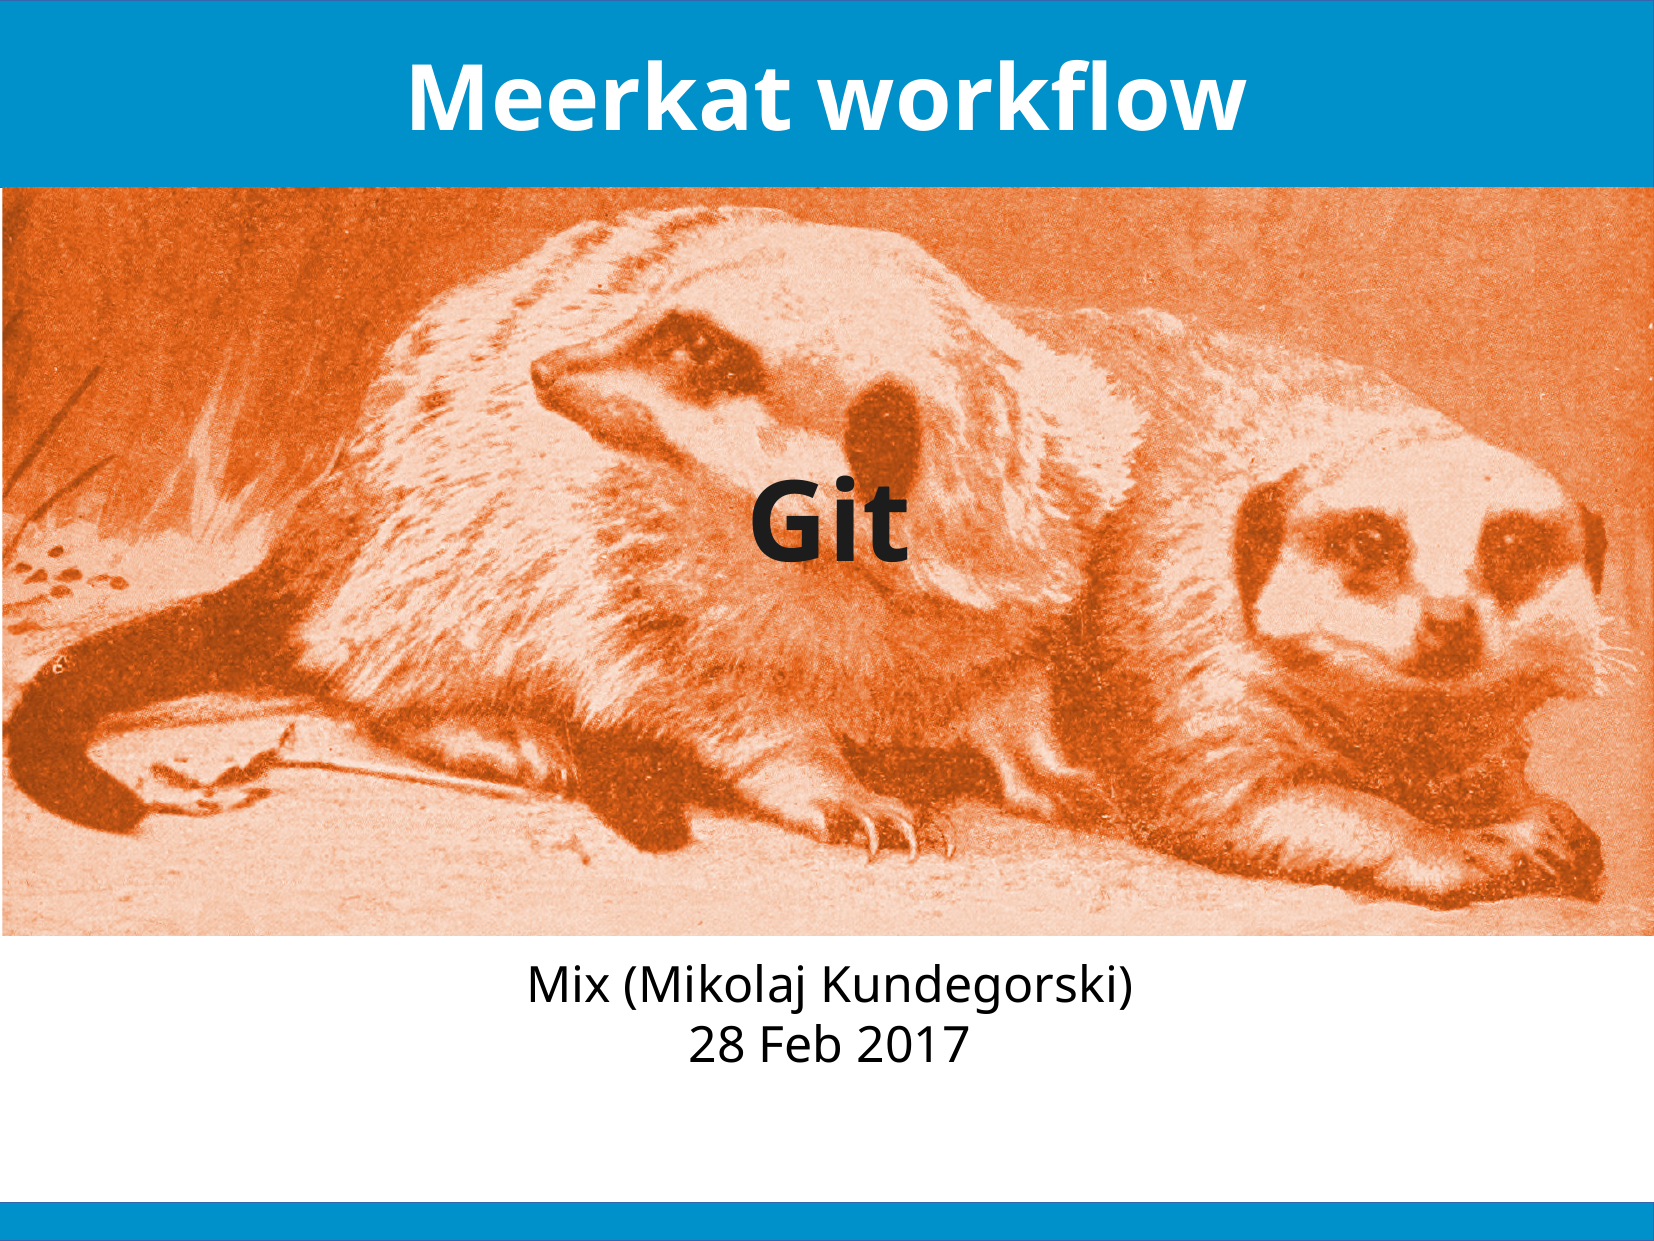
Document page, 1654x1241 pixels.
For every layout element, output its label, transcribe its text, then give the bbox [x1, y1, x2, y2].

text_box Mix (Mikolaj Kundegorski) 28 Feb 2017 [85, 936, 1574, 1178]
text_box Git [2, 187, 1654, 936]
text_box Meerkat workflow [0, 0, 1653, 188]
